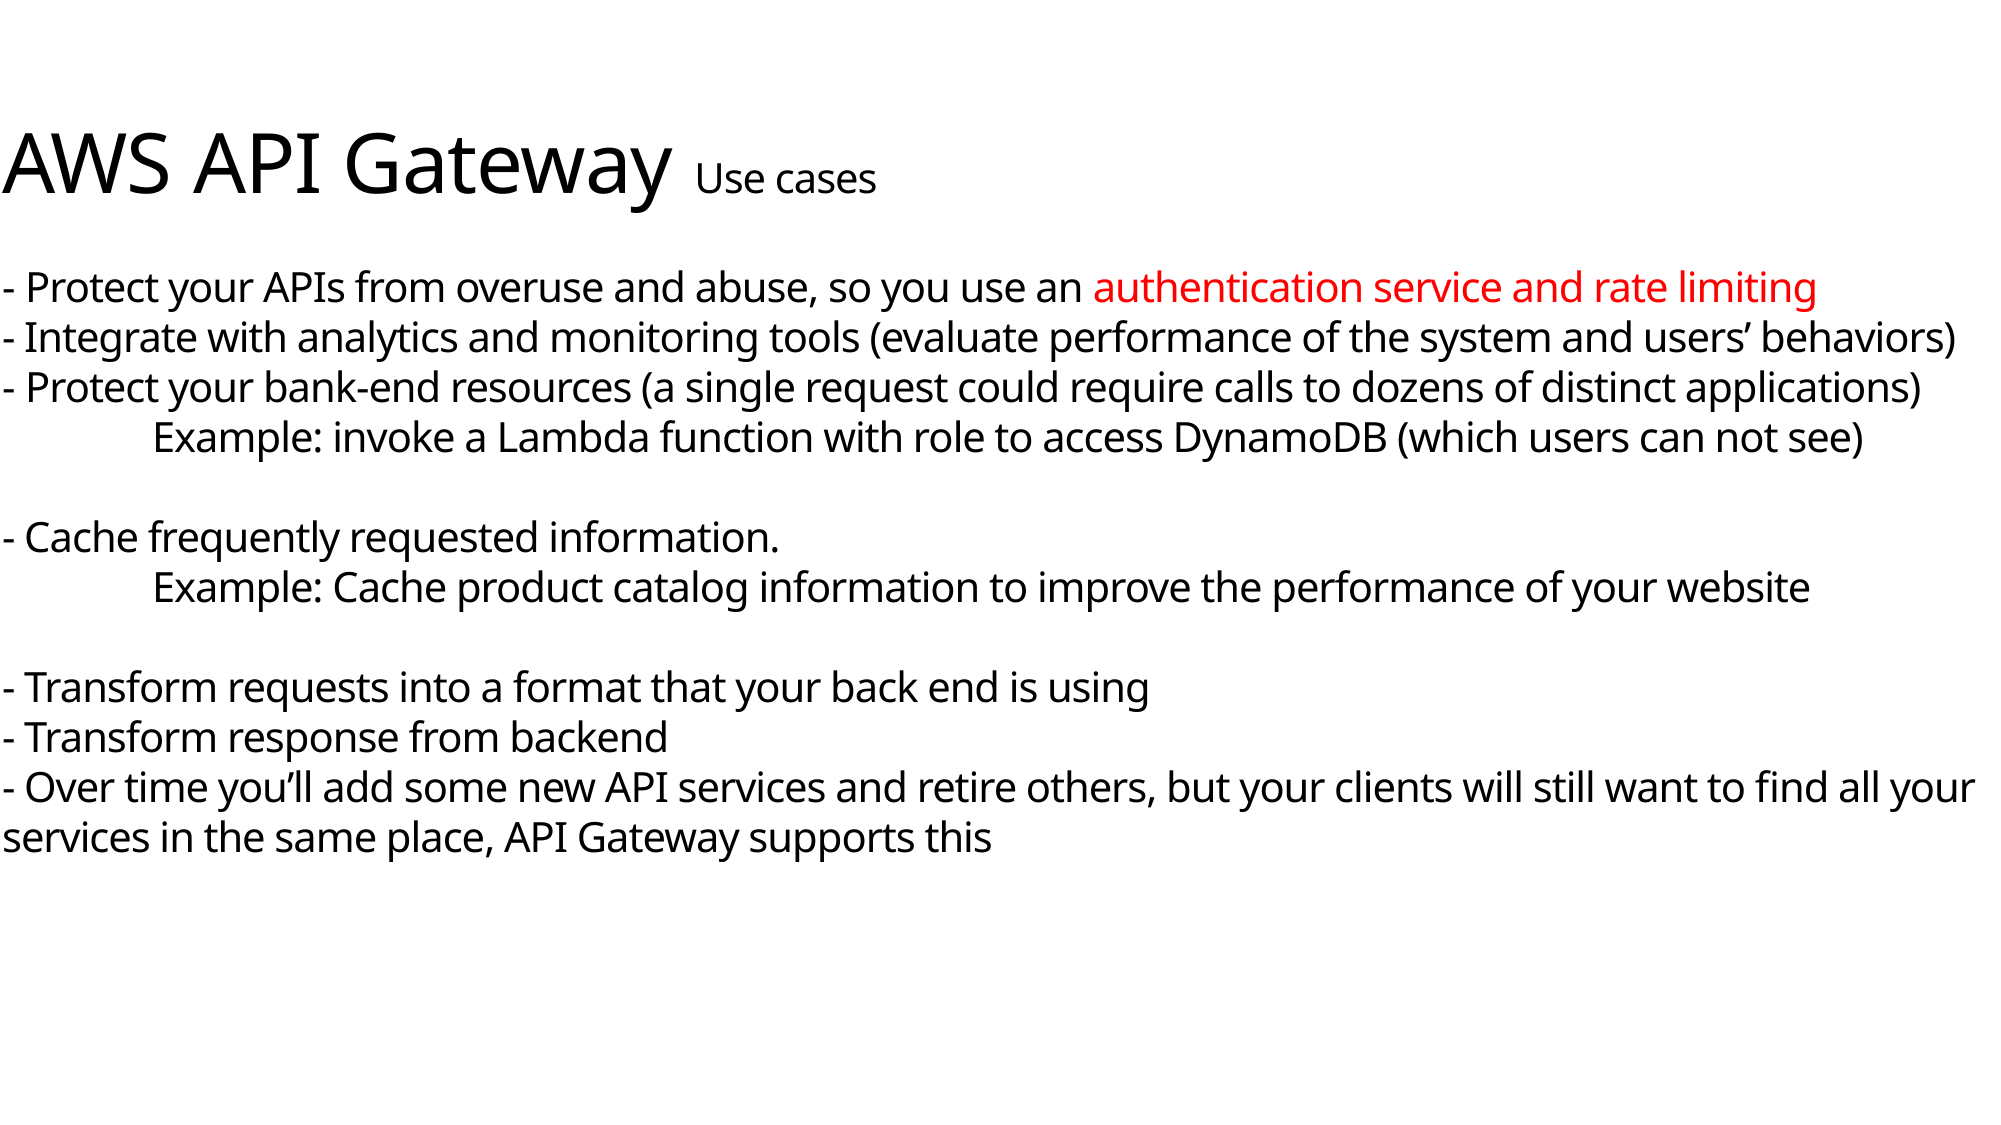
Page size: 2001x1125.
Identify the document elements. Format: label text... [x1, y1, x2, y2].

title AWS API Gateway Use cases - Protect your APIs from overuse and abuse, so you use an authentication service and rate limiting - Integrate with analytics and monitoring tools (evaluate performance of the system and users’ behaviors) - Protect your bank-end resources (a single request could require calls to dozens of distinct applications) Example: invoke a Lambda function with role to access DynamoDB (which users can not see) - Cache frequently requested information. Example: Cache product catalog information to improve the performance of your website - Transform requests into a format that your back end is using - Transform response from backend - Over time you’ll add some new API services and retire others, but your clients will still want to find all your services in the same place, API Gateway supports this [0, 110, 1987, 911]
